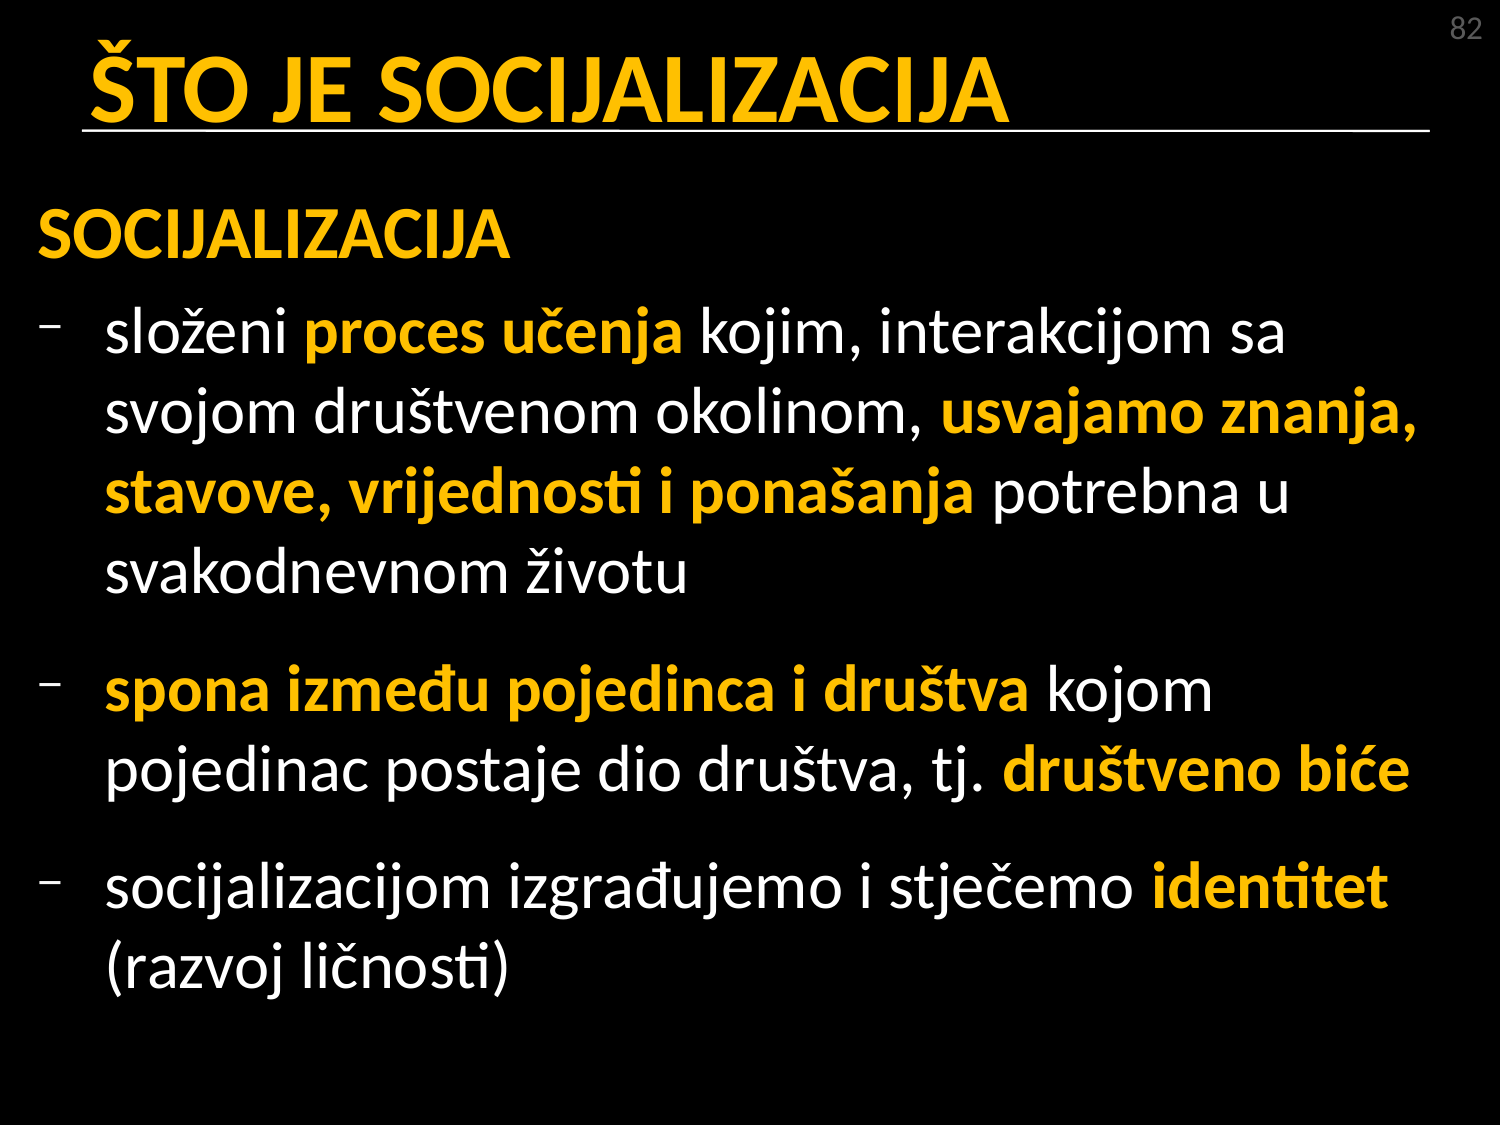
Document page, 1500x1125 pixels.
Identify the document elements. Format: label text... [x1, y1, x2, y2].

text_box 82 [1434, 0, 1499, 54]
list SOCIJALIZACIJA složeni proces učenja kojim, interakcijom sa svojom društvenom okolinom, usvajamo znanja, stavove, vrijednosti i ponašanja potrebna u svakodnevnom životu spona između pojedinca i društva kojom pojedinac postaje dio društva, tj. društveno biće socijalizacijom izgrađujemo i stječemo identitet (razvoj ličnosti) [0, 175, 1500, 1102]
title ŠTO JE SOCIJALIZACIJA [75, 11, 1407, 155]
